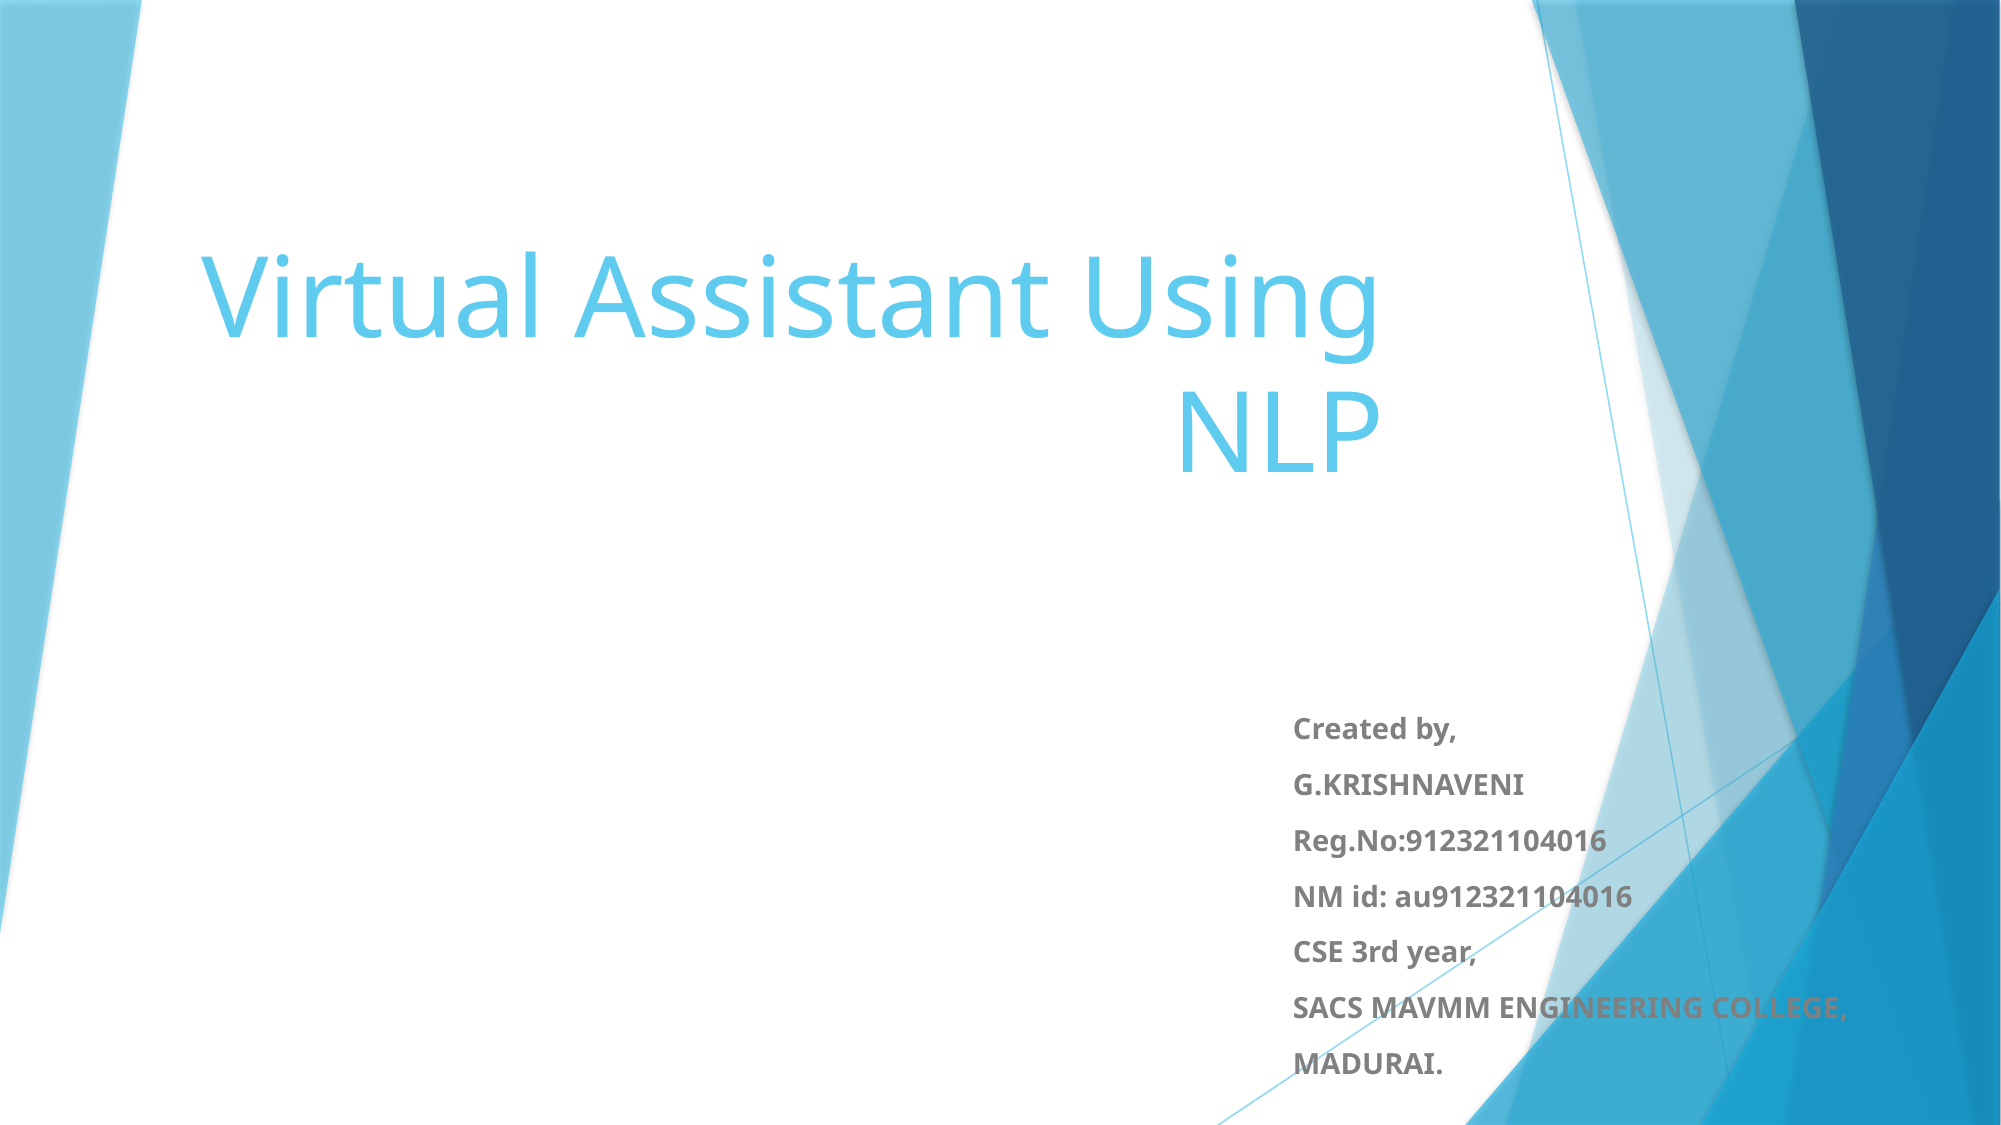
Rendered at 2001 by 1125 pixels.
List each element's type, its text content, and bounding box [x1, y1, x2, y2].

subtitle Created by, G.KRISHNAVENI Reg.No:912321104016 NM id: au912321104016 CSE 3rd year, SACS MAVMM ENGINEERING COLLEGE, MADURAI. [1277, 702, 2000, 1029]
title Virtual Assistant Using NLP [125, 232, 1400, 503]
